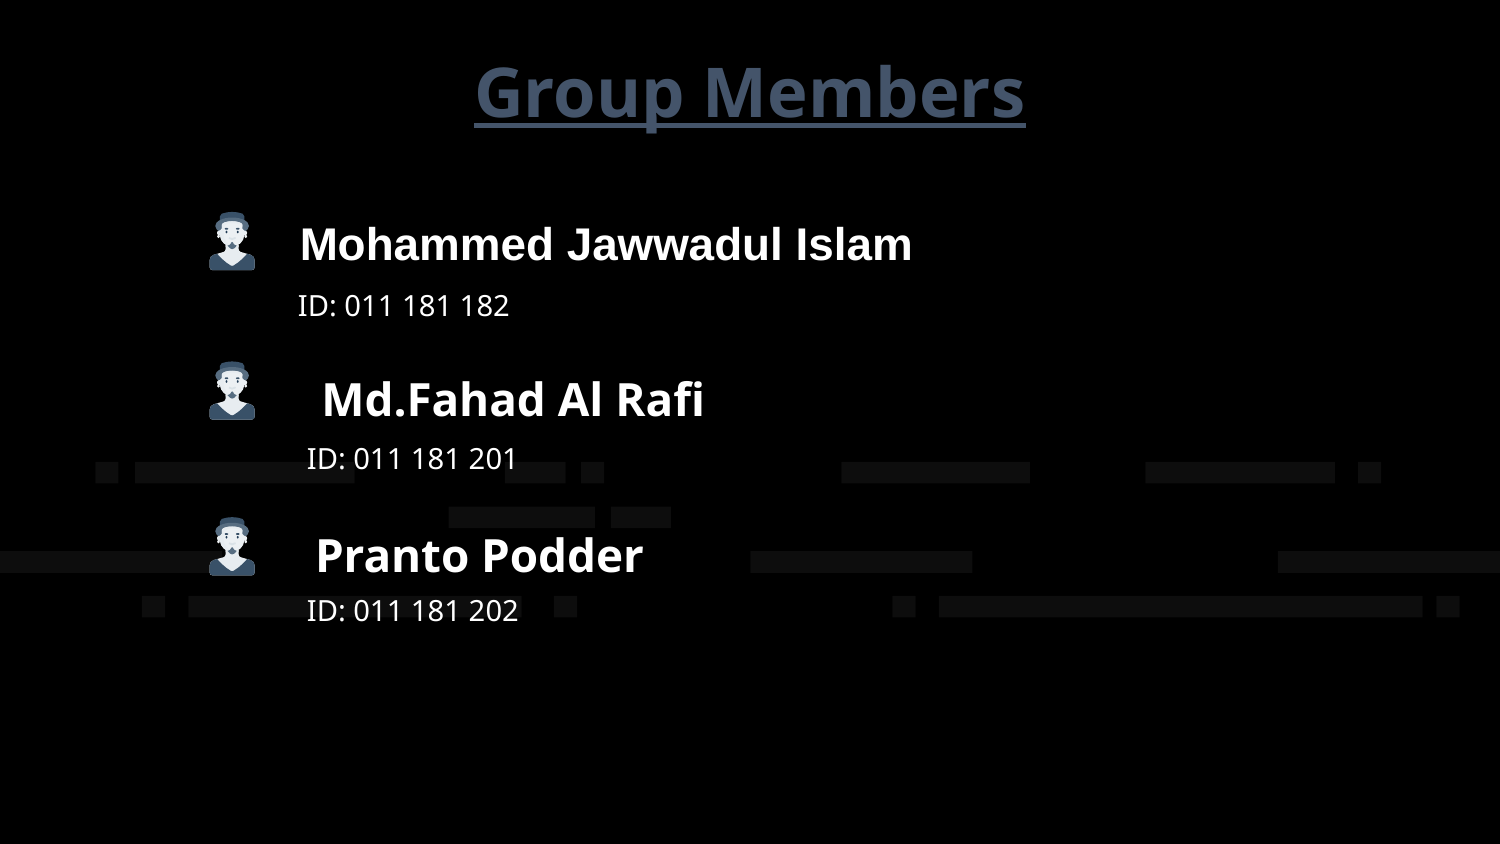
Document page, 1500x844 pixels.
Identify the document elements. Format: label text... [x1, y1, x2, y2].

subtitle ID: 011 181 182 [282, 281, 622, 353]
title Group Members [209, 33, 1291, 144]
title Mohammed Jawwadul Islam [209, 199, 1056, 271]
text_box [209, 361, 255, 420]
subtitle ID: 011 181 201 [291, 435, 631, 506]
title Pranto Podder [180, 510, 704, 582]
subtitle ID: 011 181 202 [291, 586, 631, 658]
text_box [209, 516, 255, 576]
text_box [209, 211, 255, 271]
title Md.Fahad Al Rafi [190, 355, 762, 426]
